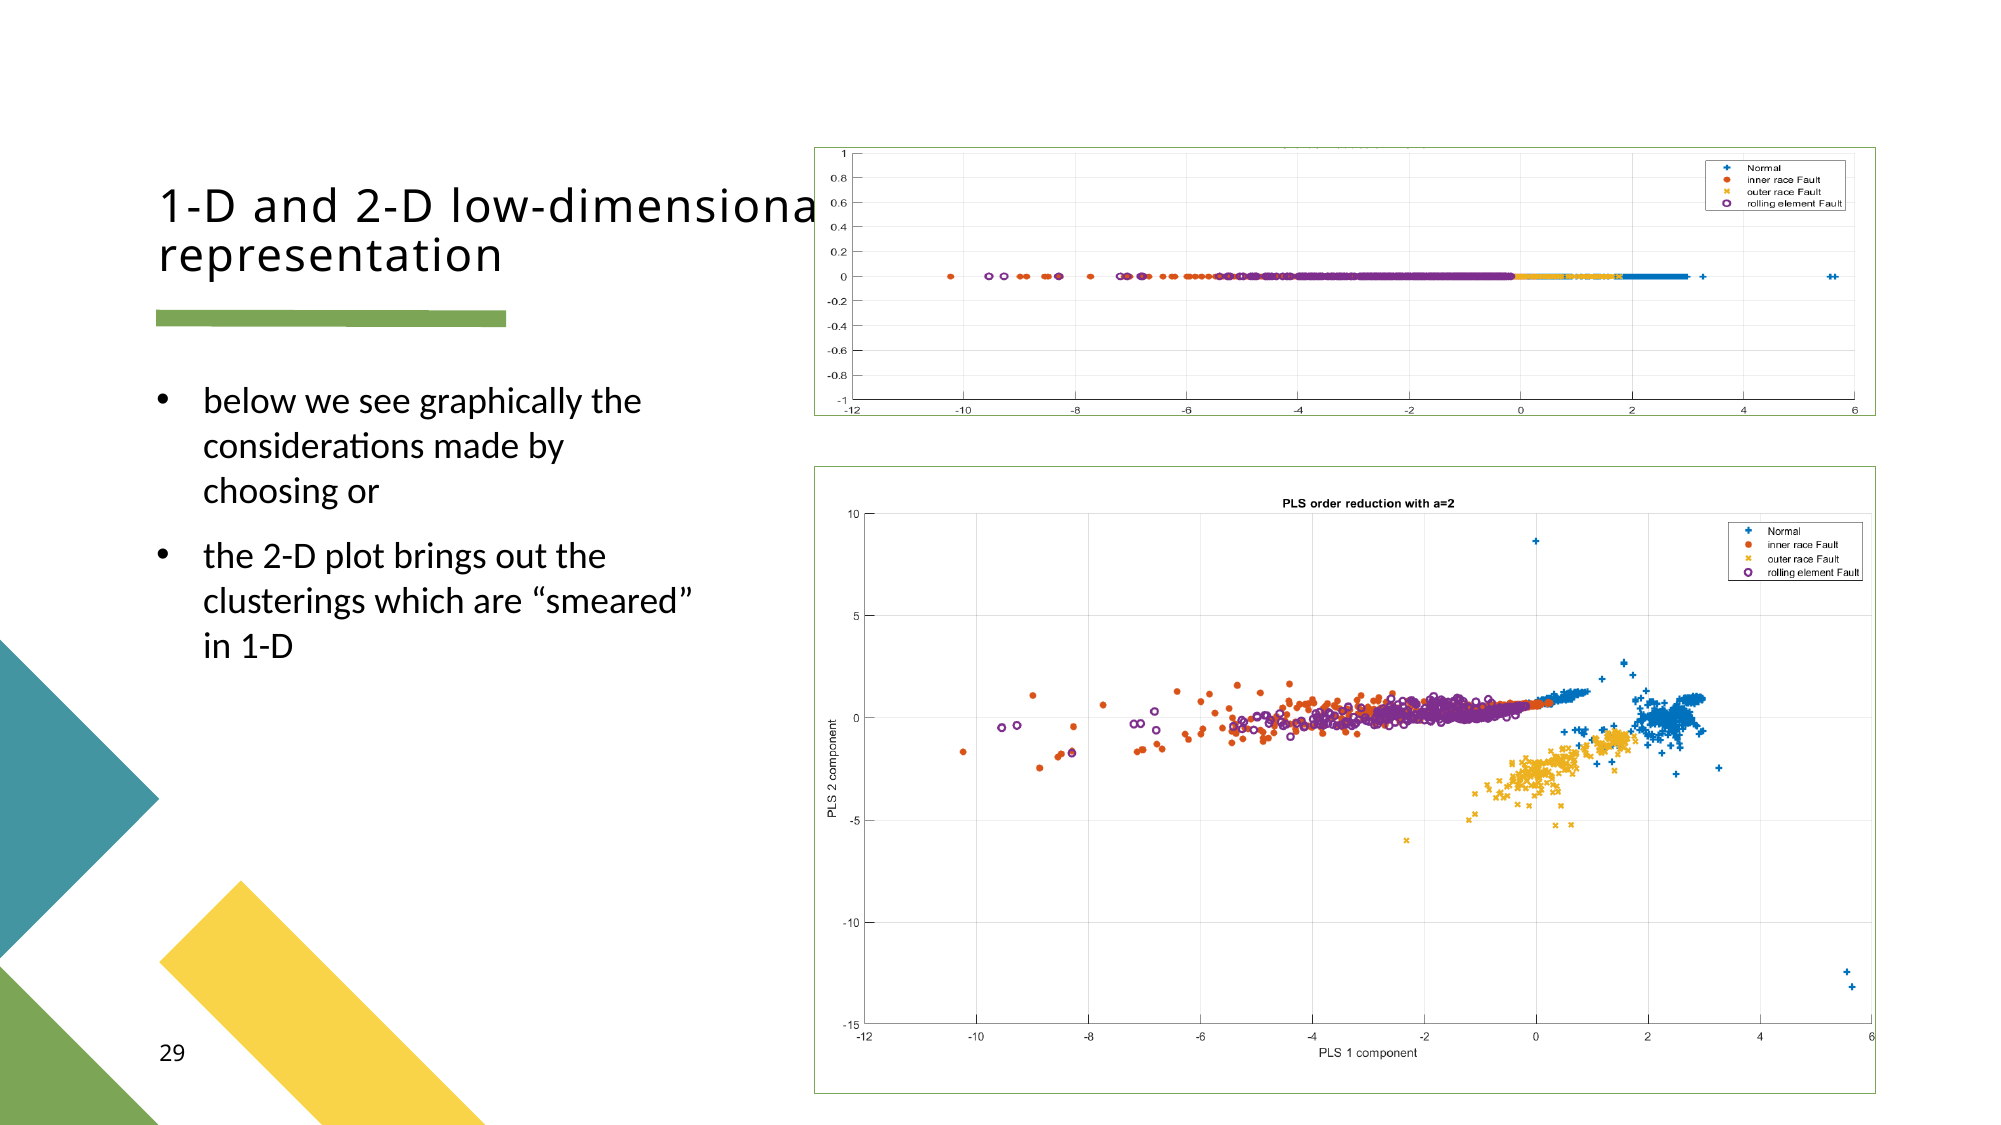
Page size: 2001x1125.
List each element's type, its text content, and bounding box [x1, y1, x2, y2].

picture [814, 146, 1876, 416]
slide_number 29 [159, 1038, 246, 1080]
title 1-D and 2-D low-dimensional representation [158, 181, 814, 282]
picture [814, 466, 1876, 1094]
